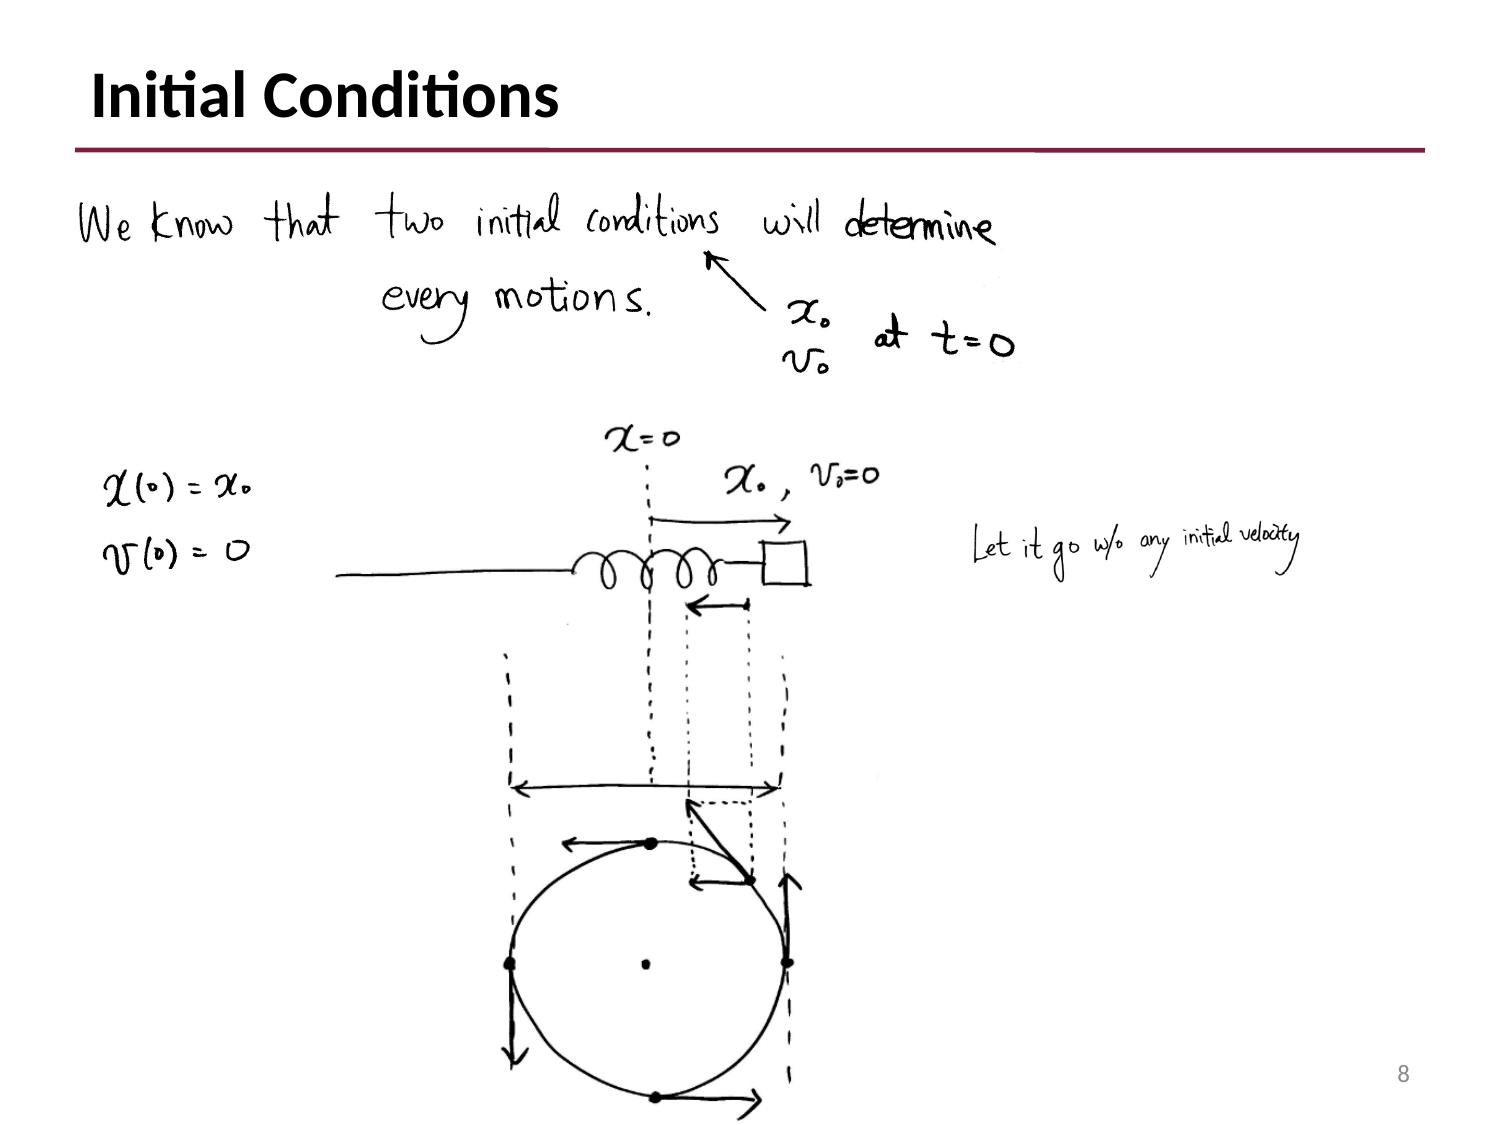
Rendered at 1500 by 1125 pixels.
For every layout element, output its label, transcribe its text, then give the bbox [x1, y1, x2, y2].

picture [87, 445, 267, 588]
title Initial Conditions [74, 44, 1426, 138]
picture [324, 398, 888, 1125]
picture [967, 512, 1305, 588]
slide_number 8 [1074, 1042, 1425, 1103]
picture [62, 174, 1026, 382]
